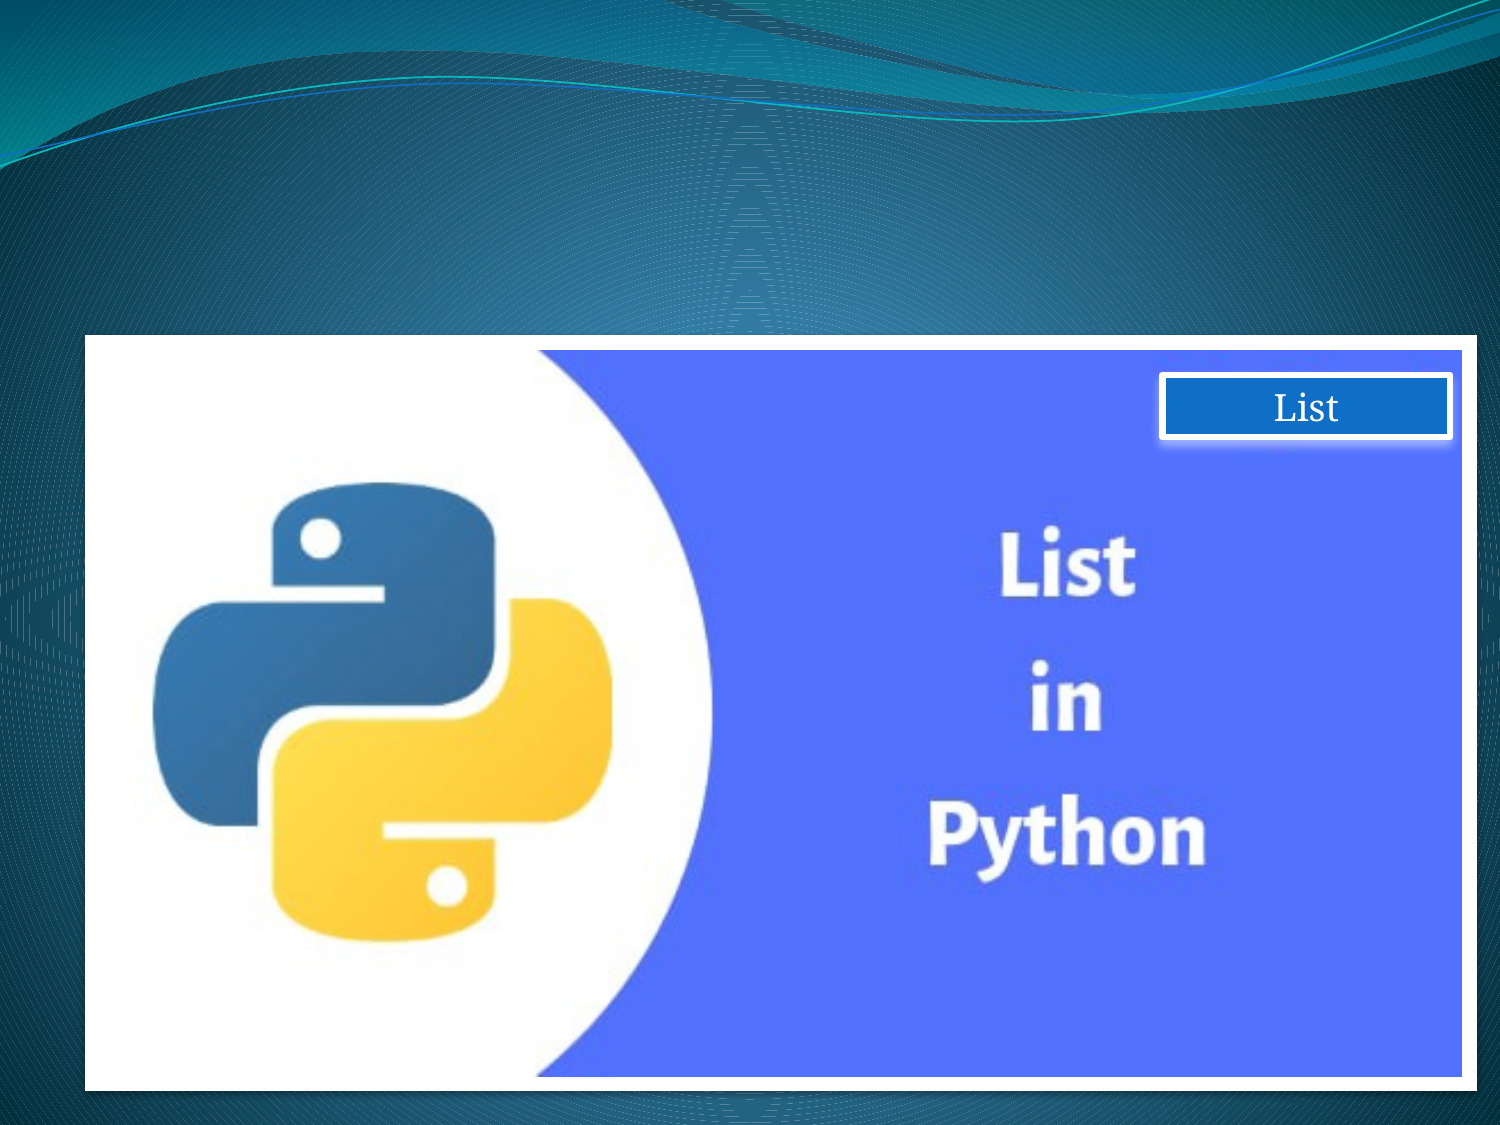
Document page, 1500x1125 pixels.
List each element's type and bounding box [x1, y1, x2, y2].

picture [99, 349, 1463, 1077]
